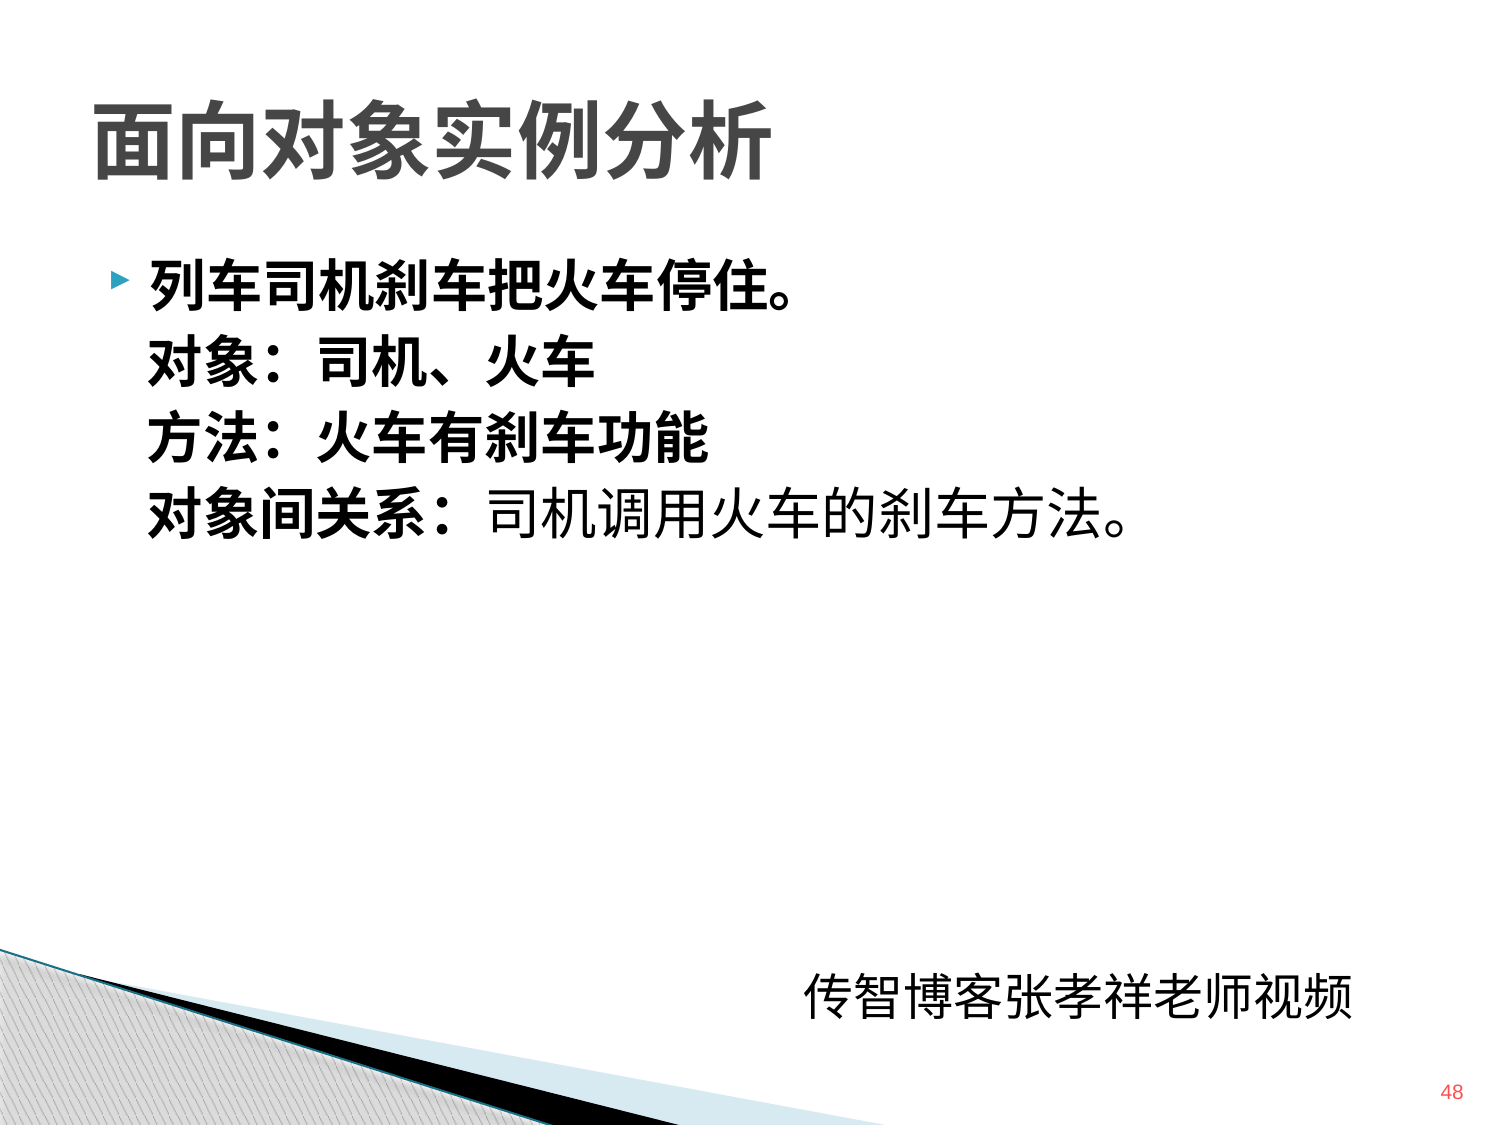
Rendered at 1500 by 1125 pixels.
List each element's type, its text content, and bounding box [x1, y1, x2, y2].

slide_number 48 [1418, 1051, 1479, 1112]
text_box 传智博客张孝祥老师视频 [788, 957, 1369, 1033]
title 面向对象实例分析 [75, 45, 1425, 233]
list 列车司机刹车把火车停住。 对象：司机、火车 方法：火车有刹车功能 对象间关系：司机调用火车的刹车方法。 [75, 242, 1425, 986]
